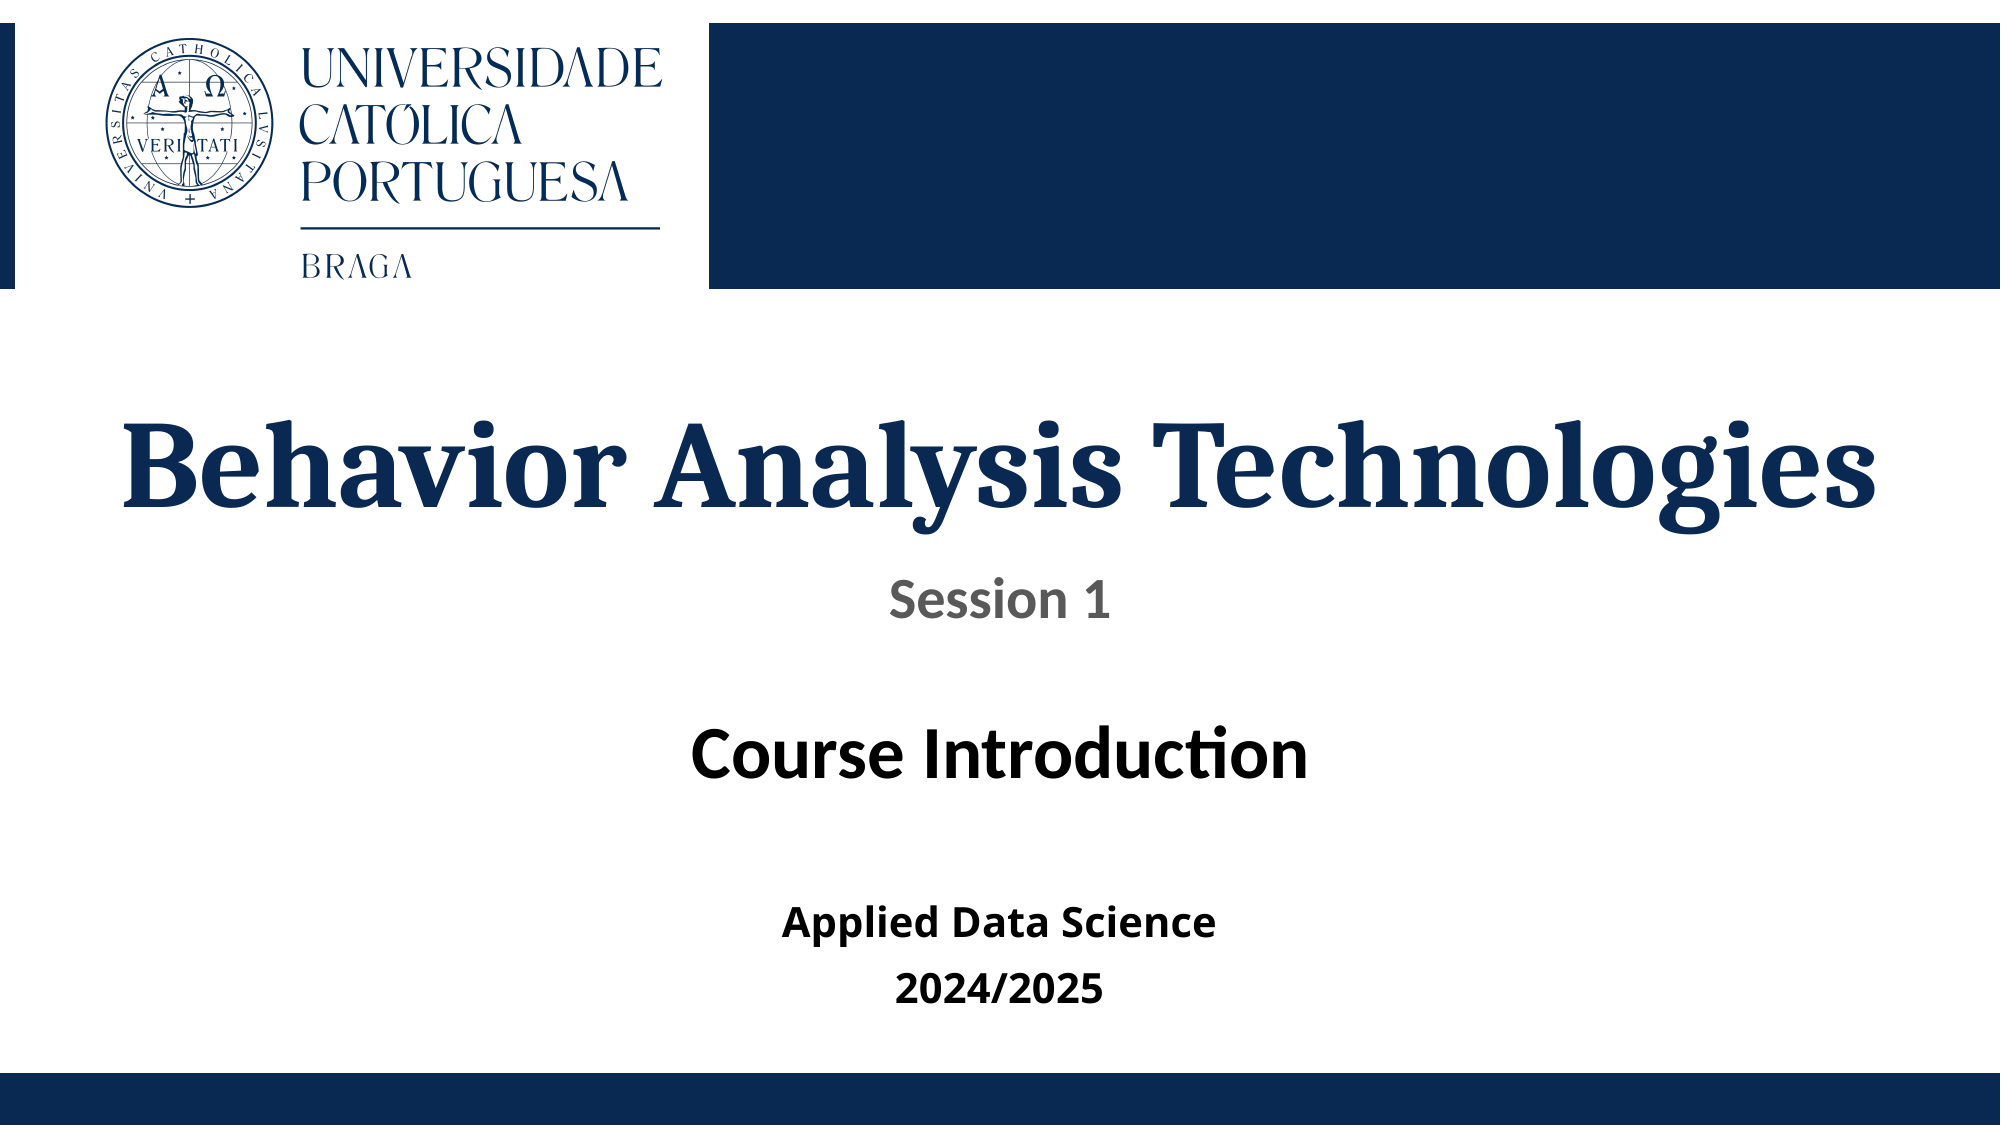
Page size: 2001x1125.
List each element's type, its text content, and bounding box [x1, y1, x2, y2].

text_box Behavior Analysis Technologies [92, 381, 1908, 553]
text_box [0, 1073, 2000, 1125]
text_box Session 1 [245, 553, 1755, 638]
text_box Applied Data Science 2024/2025 [249, 821, 1750, 1073]
text_box Course Introduction [406, 696, 1595, 802]
picture [95, 20, 681, 293]
text_box [0, 23, 15, 289]
text_box [709, 23, 2000, 289]
